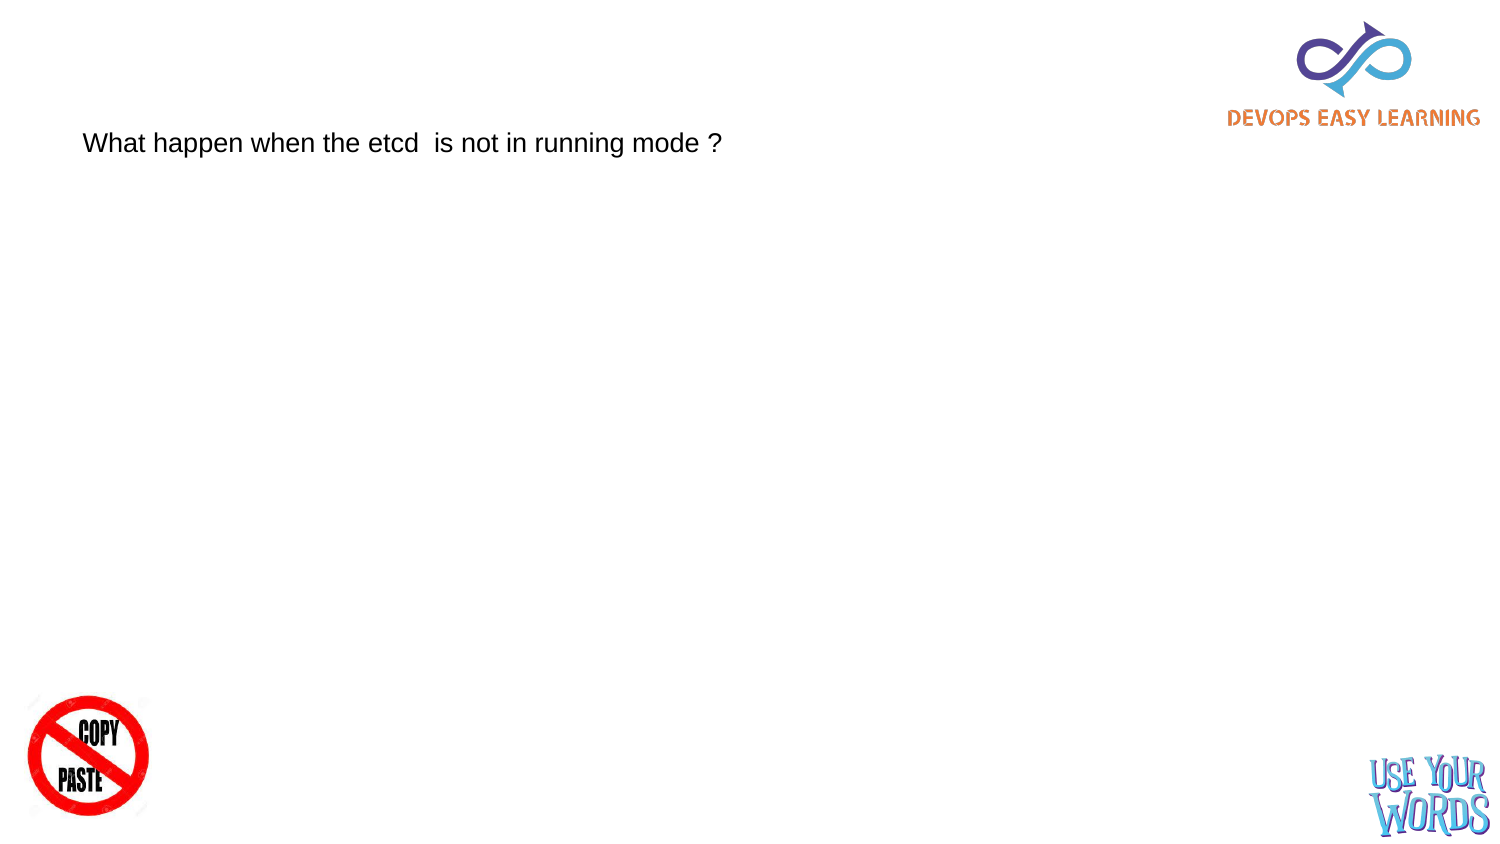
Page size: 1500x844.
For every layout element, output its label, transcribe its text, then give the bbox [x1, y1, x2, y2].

picture [1216, 9, 1492, 148]
picture [1358, 747, 1500, 844]
text_box What happen when the etcd is not in running mode ? [67, 21, 1413, 173]
picture [24, 692, 152, 819]
